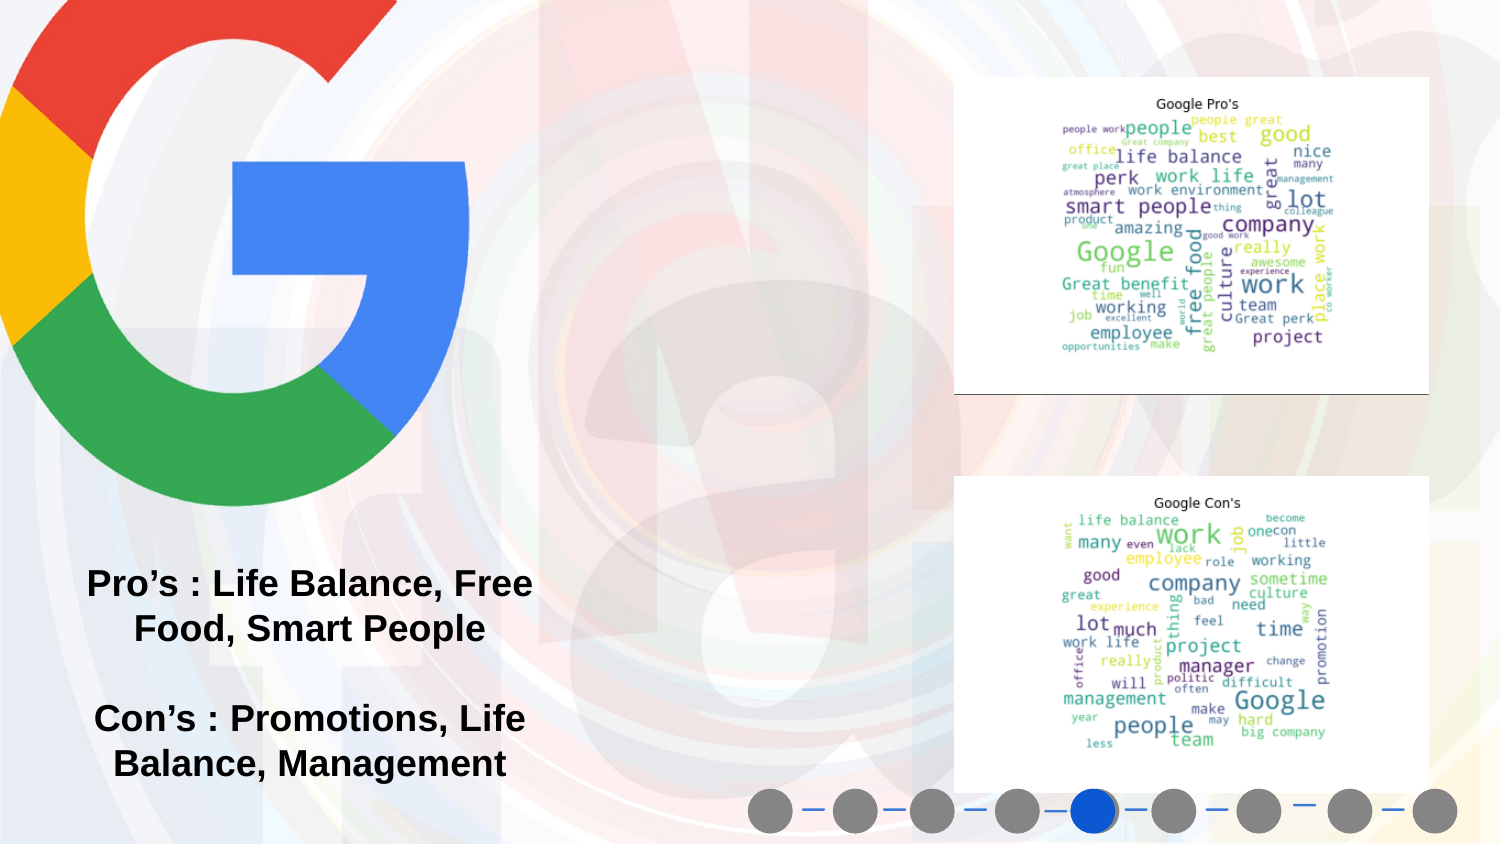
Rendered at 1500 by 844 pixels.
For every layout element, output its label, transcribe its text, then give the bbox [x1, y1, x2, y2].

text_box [1330, 791, 1455, 831]
text_box Pro’s : Life Balance, Free Food, Smart People Con’s : Promotions, Life Balance, Management [19, 544, 601, 812]
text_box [750, 791, 1279, 831]
text_box [1293, 803, 1317, 807]
picture [0, 0, 1500, 844]
